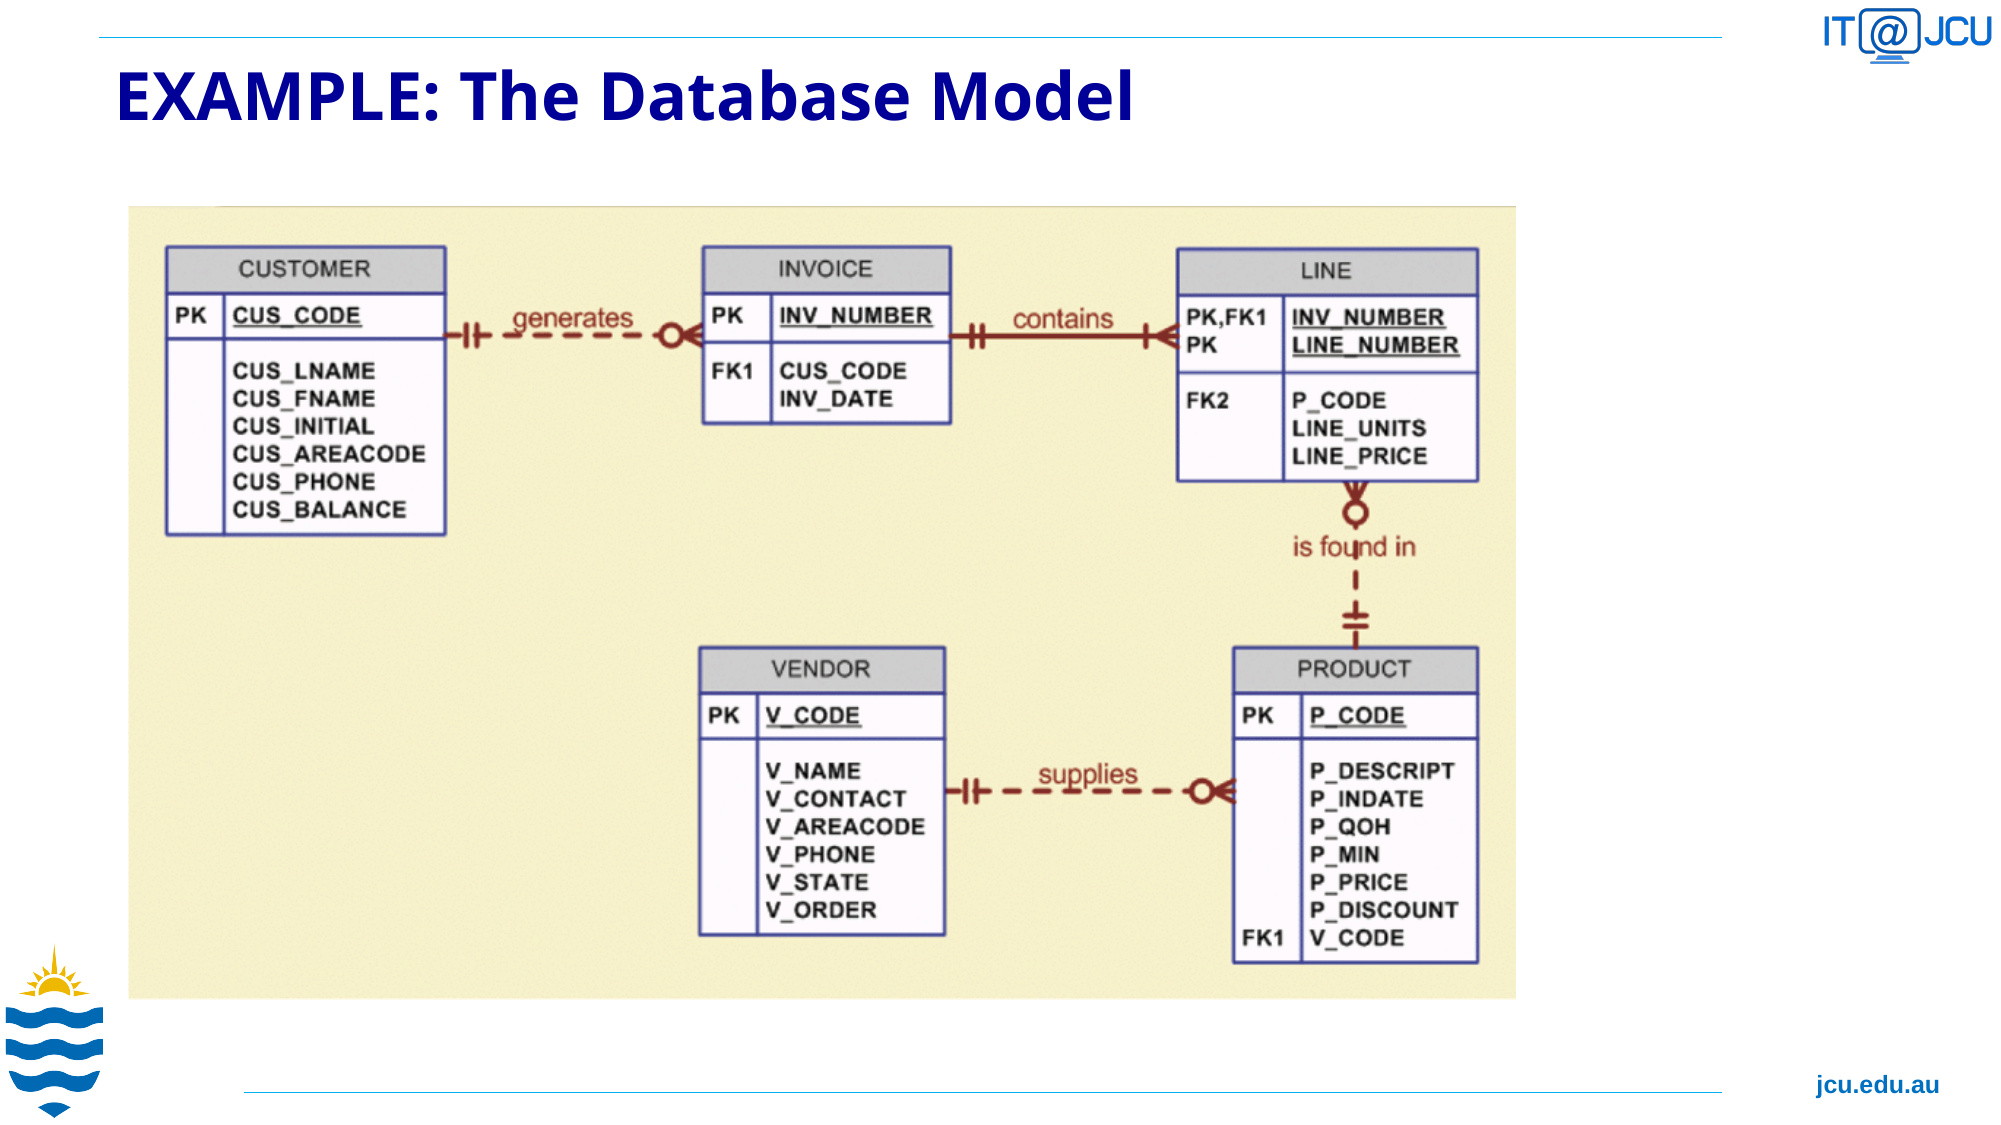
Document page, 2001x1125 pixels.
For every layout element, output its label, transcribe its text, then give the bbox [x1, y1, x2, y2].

title EXAMPLE: The Database Model [100, 55, 1438, 138]
picture [128, 206, 1516, 1000]
picture [0, 942, 110, 1125]
picture [1822, 6, 1995, 67]
